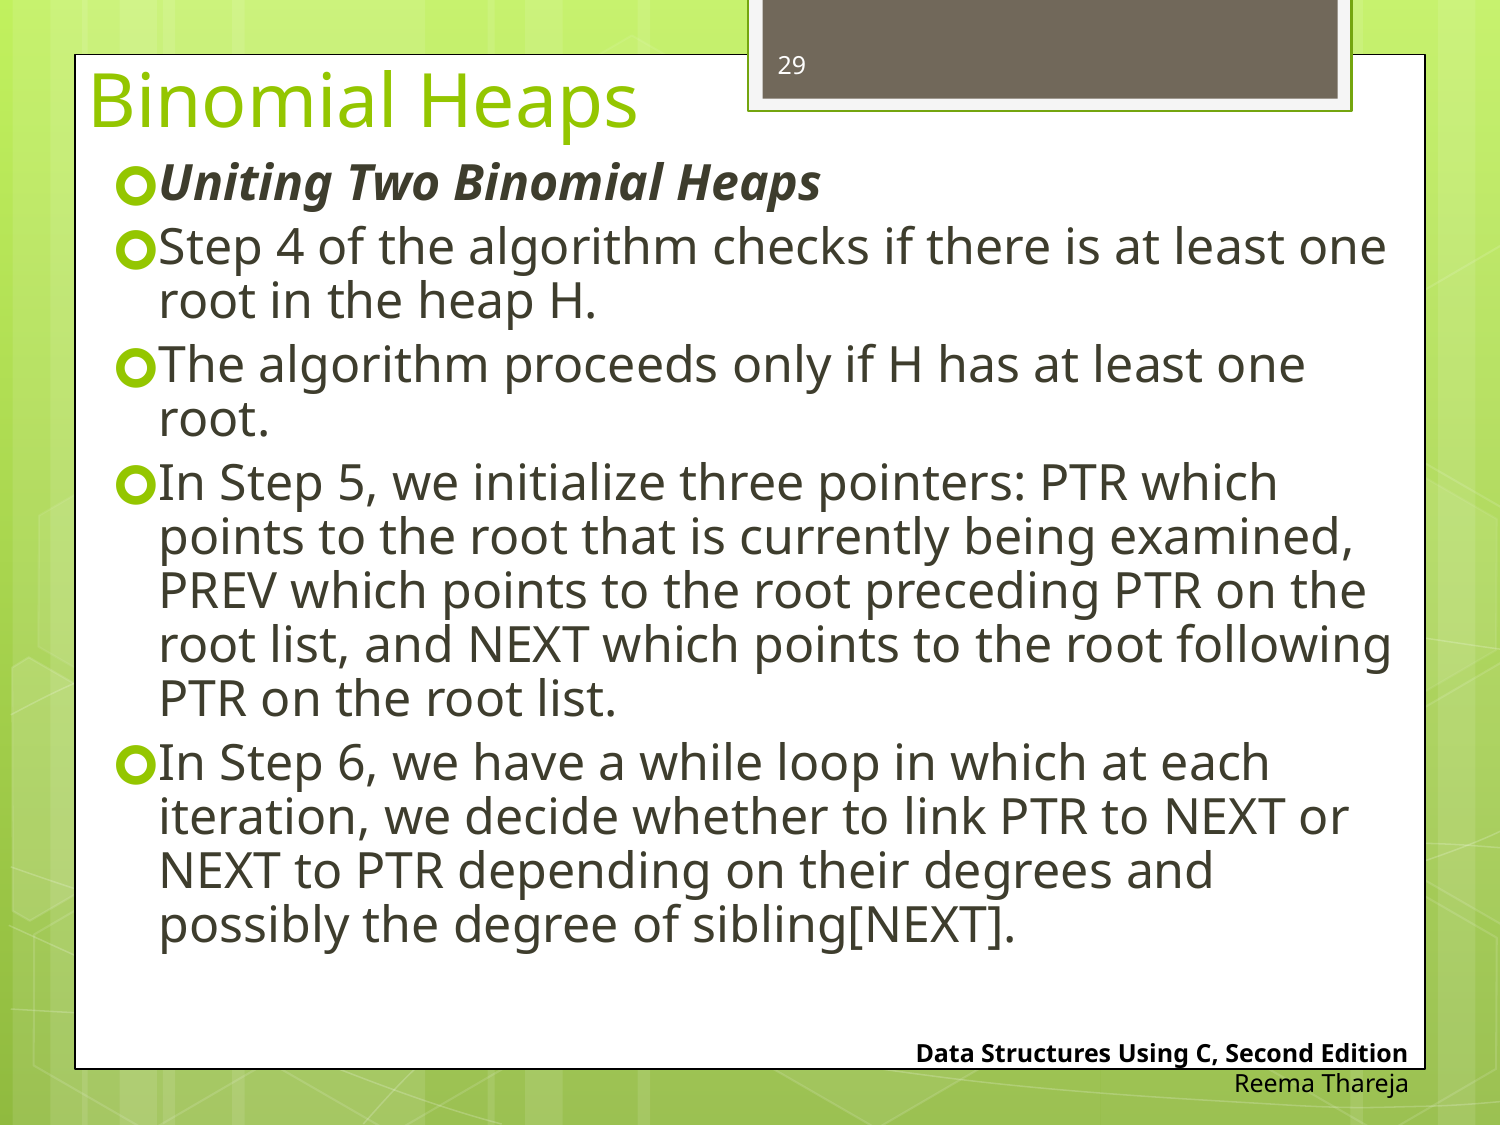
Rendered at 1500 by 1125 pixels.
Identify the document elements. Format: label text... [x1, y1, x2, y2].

footer Data Structures Using C, Second Edition Reema Thareja [849, 1037, 1425, 1098]
title Binomial Heaps [72, 37, 1225, 150]
list Uniting Two Binomial Heaps Step 4 of the algorithm checks if there is at least one root in the heap H. The algorithm proceeds only if H has at least one root. In Step 5, we initialize three pointers: PTR which points to the root that is currently being examined, PREV which points to the root preceding PTR on the root list, and NEXT which points to the root following PTR on the root list. In Step 6, we have a while loop in which at each iteration, we decide whether to link PTR to NEXT or NEXT to PTR depending on their degrees and possibly the degree of sibling[NEXT]. [87, 149, 1413, 988]
slide_number 29 [762, 36, 982, 97]
